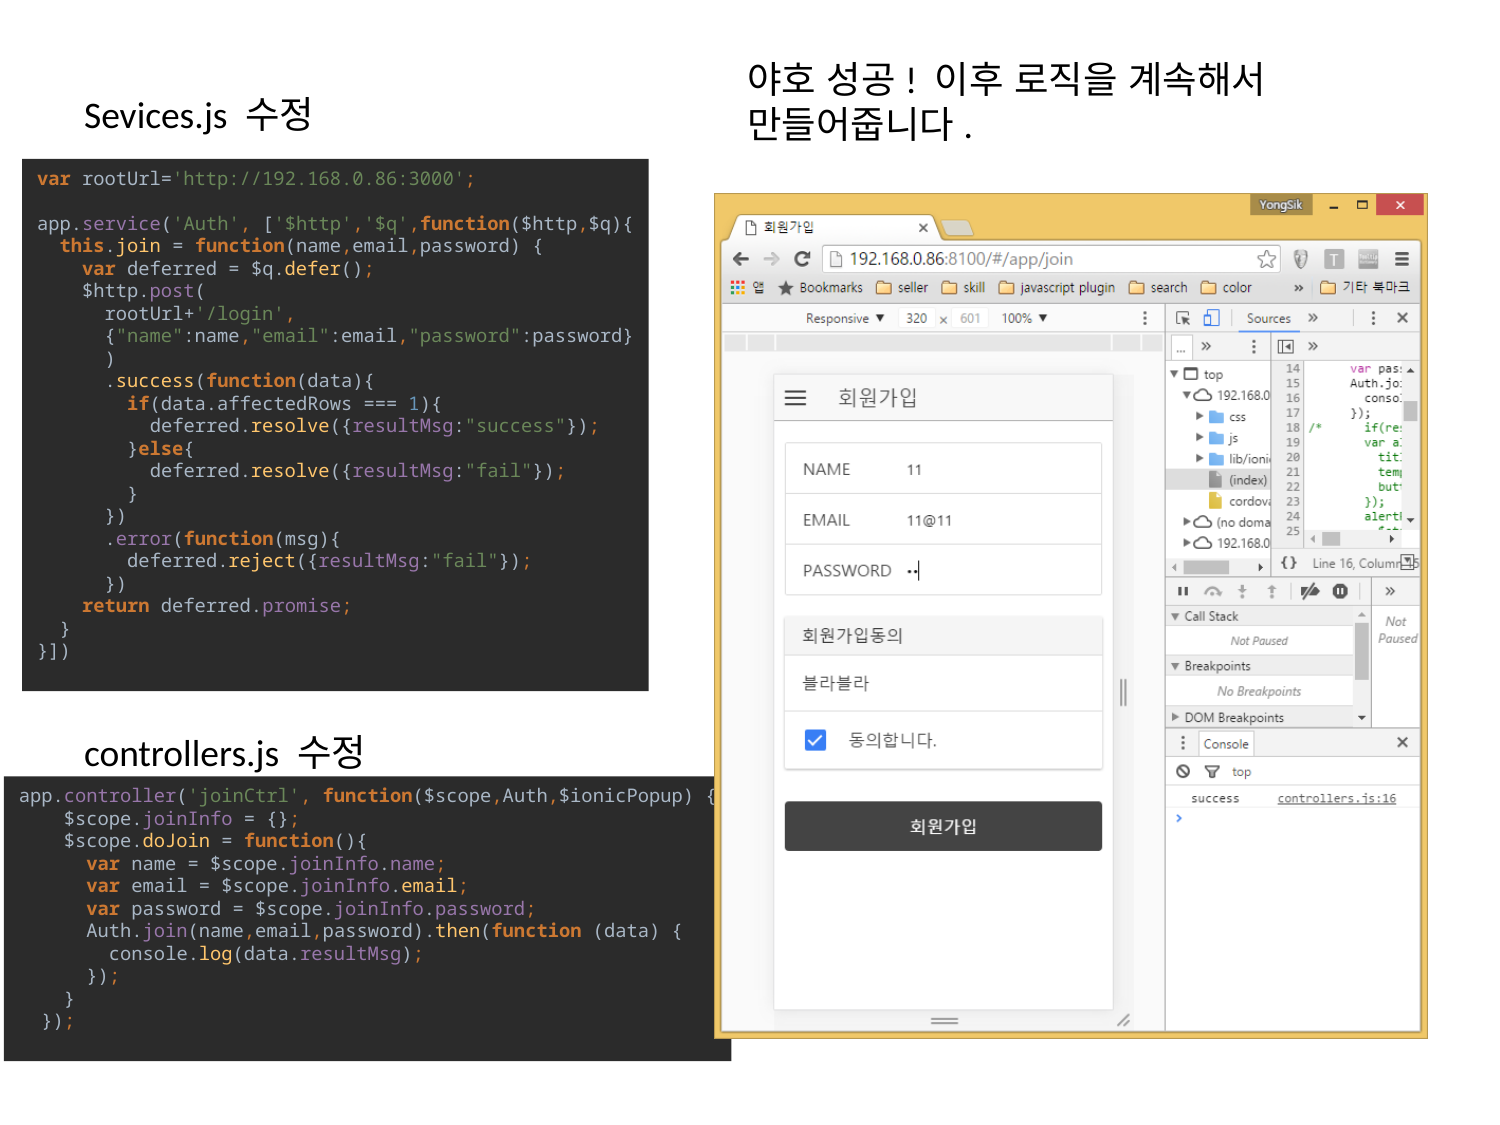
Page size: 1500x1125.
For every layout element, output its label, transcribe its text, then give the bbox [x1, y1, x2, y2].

picture [714, 193, 1428, 1039]
text_box controllers.js 수정 [69, 721, 645, 782]
text_box 야호 성공! 이후 로직을 계속해서 만들어줍니다. [732, 48, 1428, 154]
text_box var rootUrl='http://192.168.0.86:3000'; app.service('Auth', ['$http','$q',function($http,$q){ this.join = function(name,email,password) { var deferred = $q.defer(); $http.post( rootUrl+'/login', {"name":name,"email":email,"password":password} ) .success(function(data){ if(data.affectedRows === 1){ deferred.resolve({resultMsg:"success"}); }else{ deferred.resolve({resultMsg:"fail"}); } }) .error(function(msg){ deferred.reject({resultMsg:"fail"}); }) return deferred.promise; } }]) [22, 158, 649, 692]
text_box Sevices.js 수정 [69, 83, 732, 143]
text_box app.controller('joinCtrl', function($scope,Auth,$ionicPopup) { $scope.joinInfo = {}; $scope.doJoin = function(){ var name = $scope.joinInfo.name; var email = $scope.joinInfo.email; var password = $scope.joinInfo.password; Auth.join(name,email,password).then(function (data) { console.log(data.resultMsg); }); } }); [3, 776, 732, 1062]
